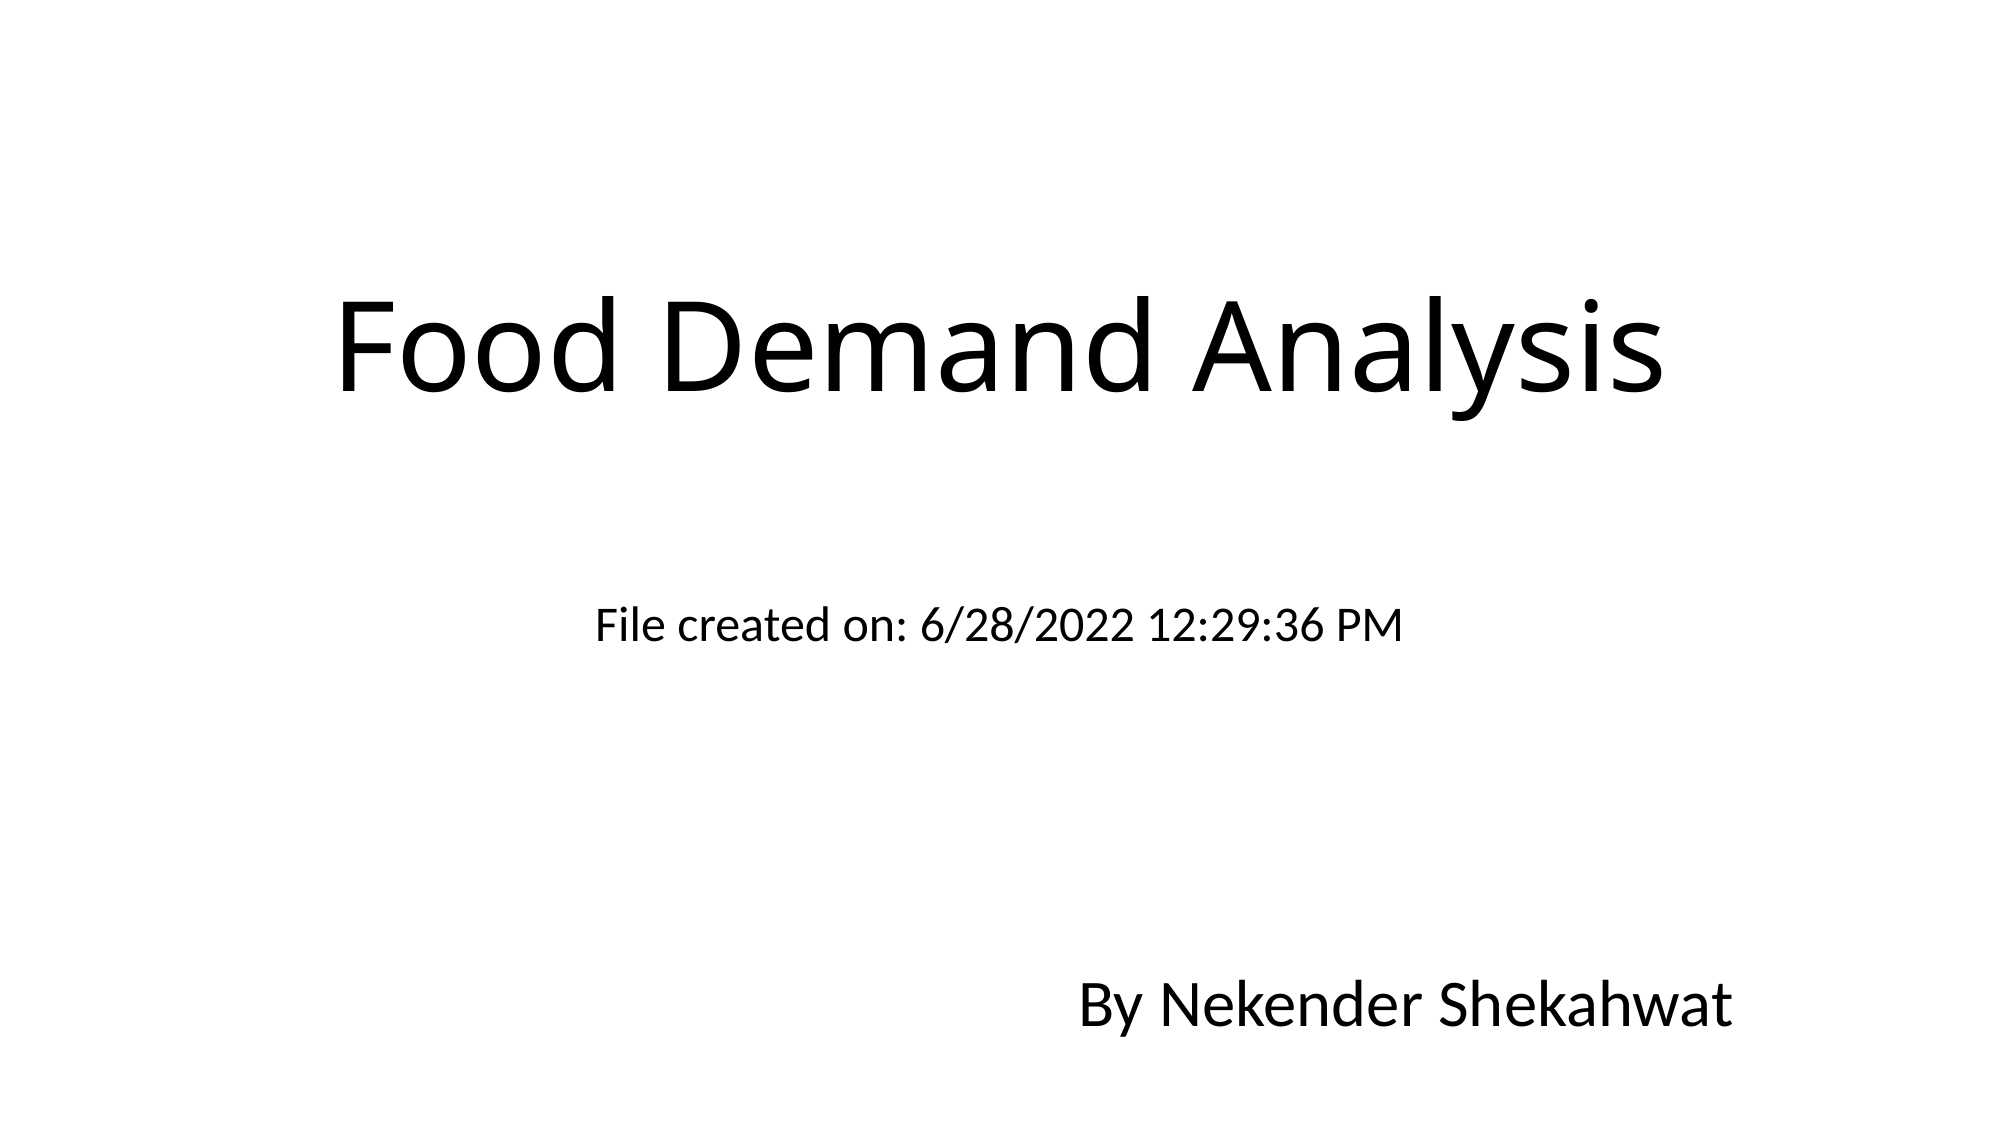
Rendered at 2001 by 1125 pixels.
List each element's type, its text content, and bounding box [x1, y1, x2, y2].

title Food Demand Analysis [249, 184, 1750, 576]
subtitle File created on: 6/28/2022 12:29:36 PM [249, 590, 1750, 863]
text_box By Nekender Shekahwat [1063, 951, 1764, 1047]
